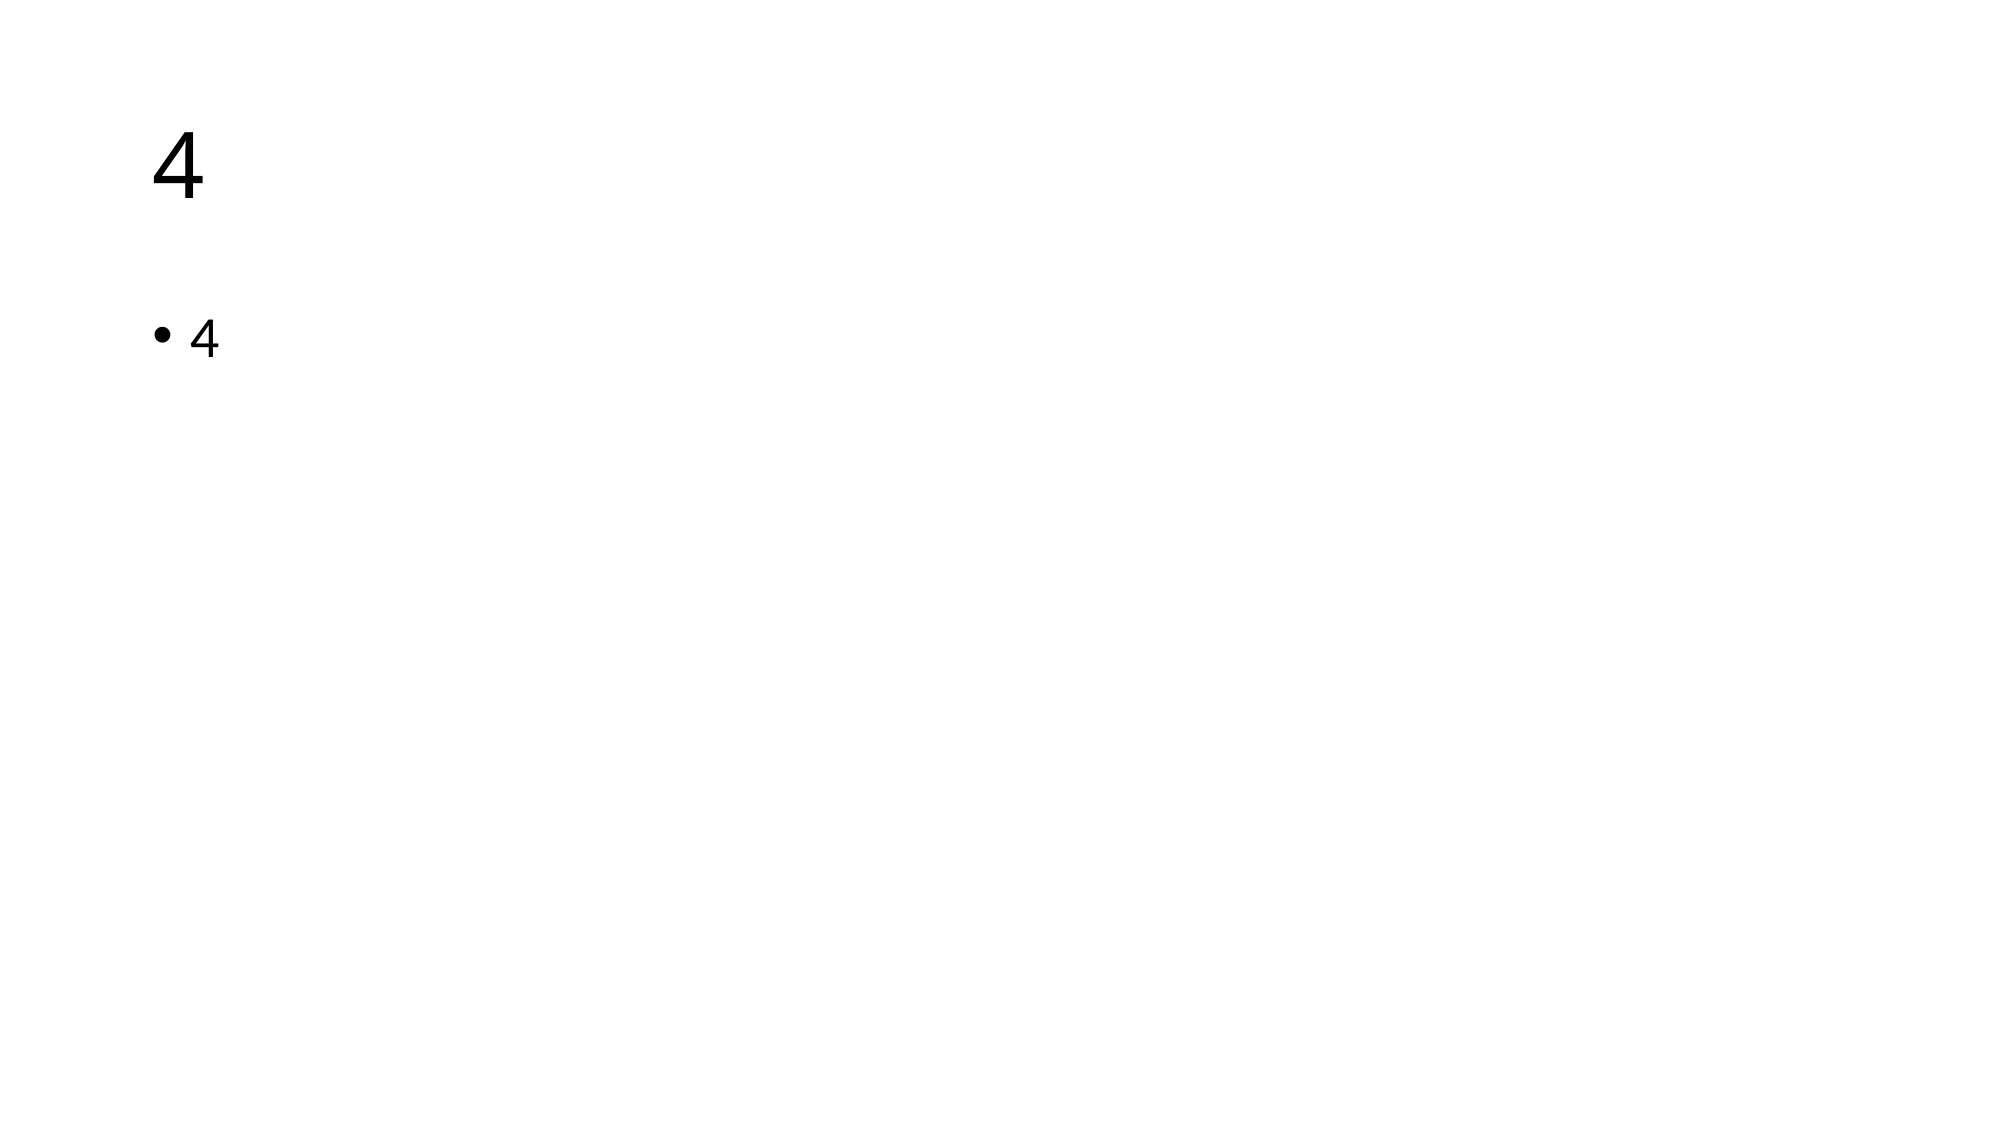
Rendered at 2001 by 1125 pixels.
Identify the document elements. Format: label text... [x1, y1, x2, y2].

list 4 [137, 299, 1863, 1014]
title 4 [137, 59, 1863, 278]
